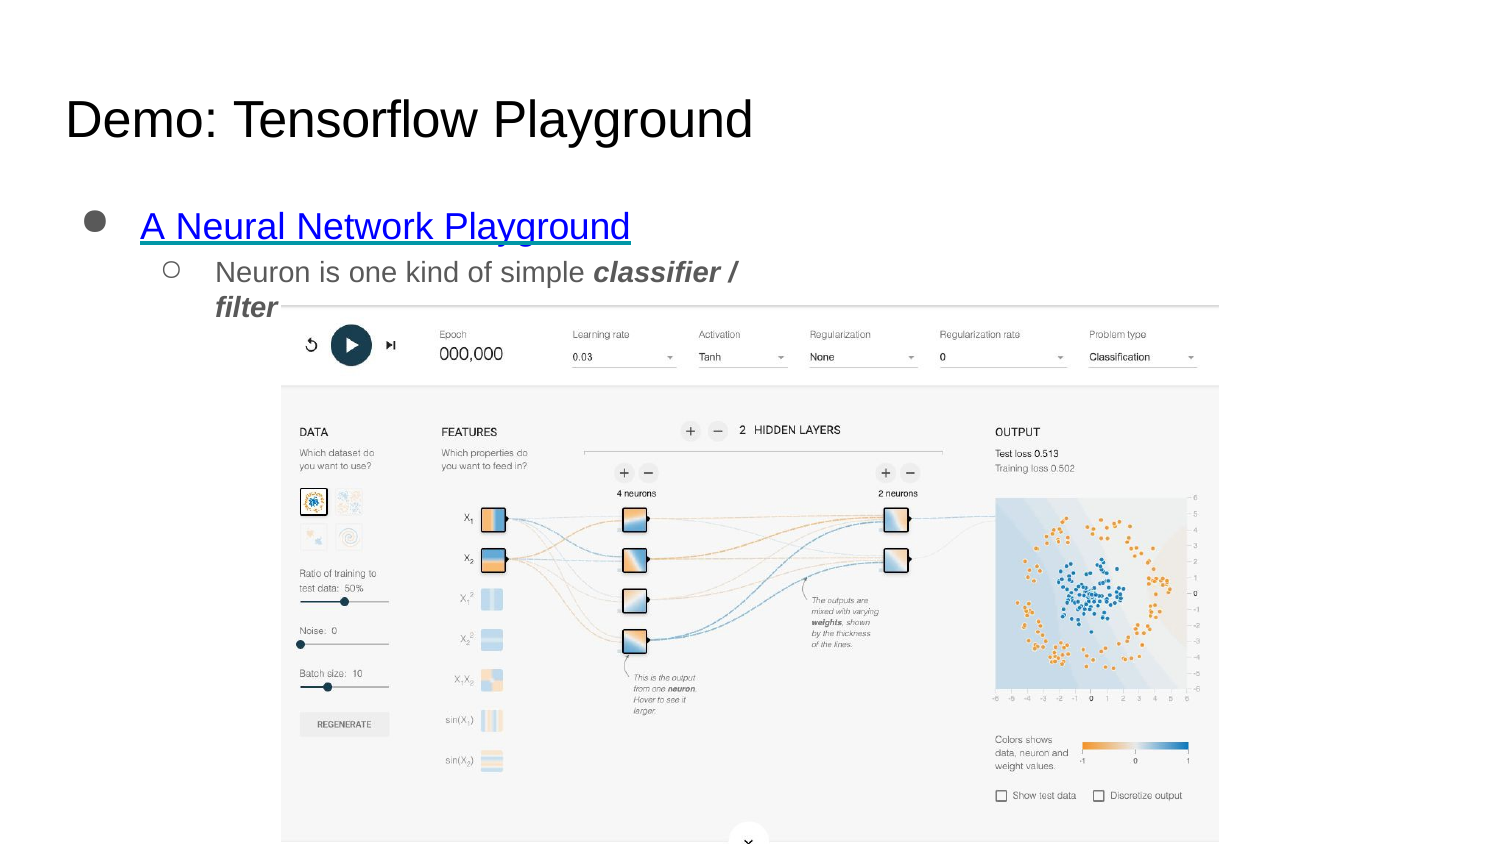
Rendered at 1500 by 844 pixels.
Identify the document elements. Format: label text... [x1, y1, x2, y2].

title Demo: Tensorflow Playground [63, 48, 767, 227]
picture [281, 304, 1219, 844]
text_box A Neural Network Playground Neuron is one kind of simple classifier / filter [77, 190, 808, 324]
